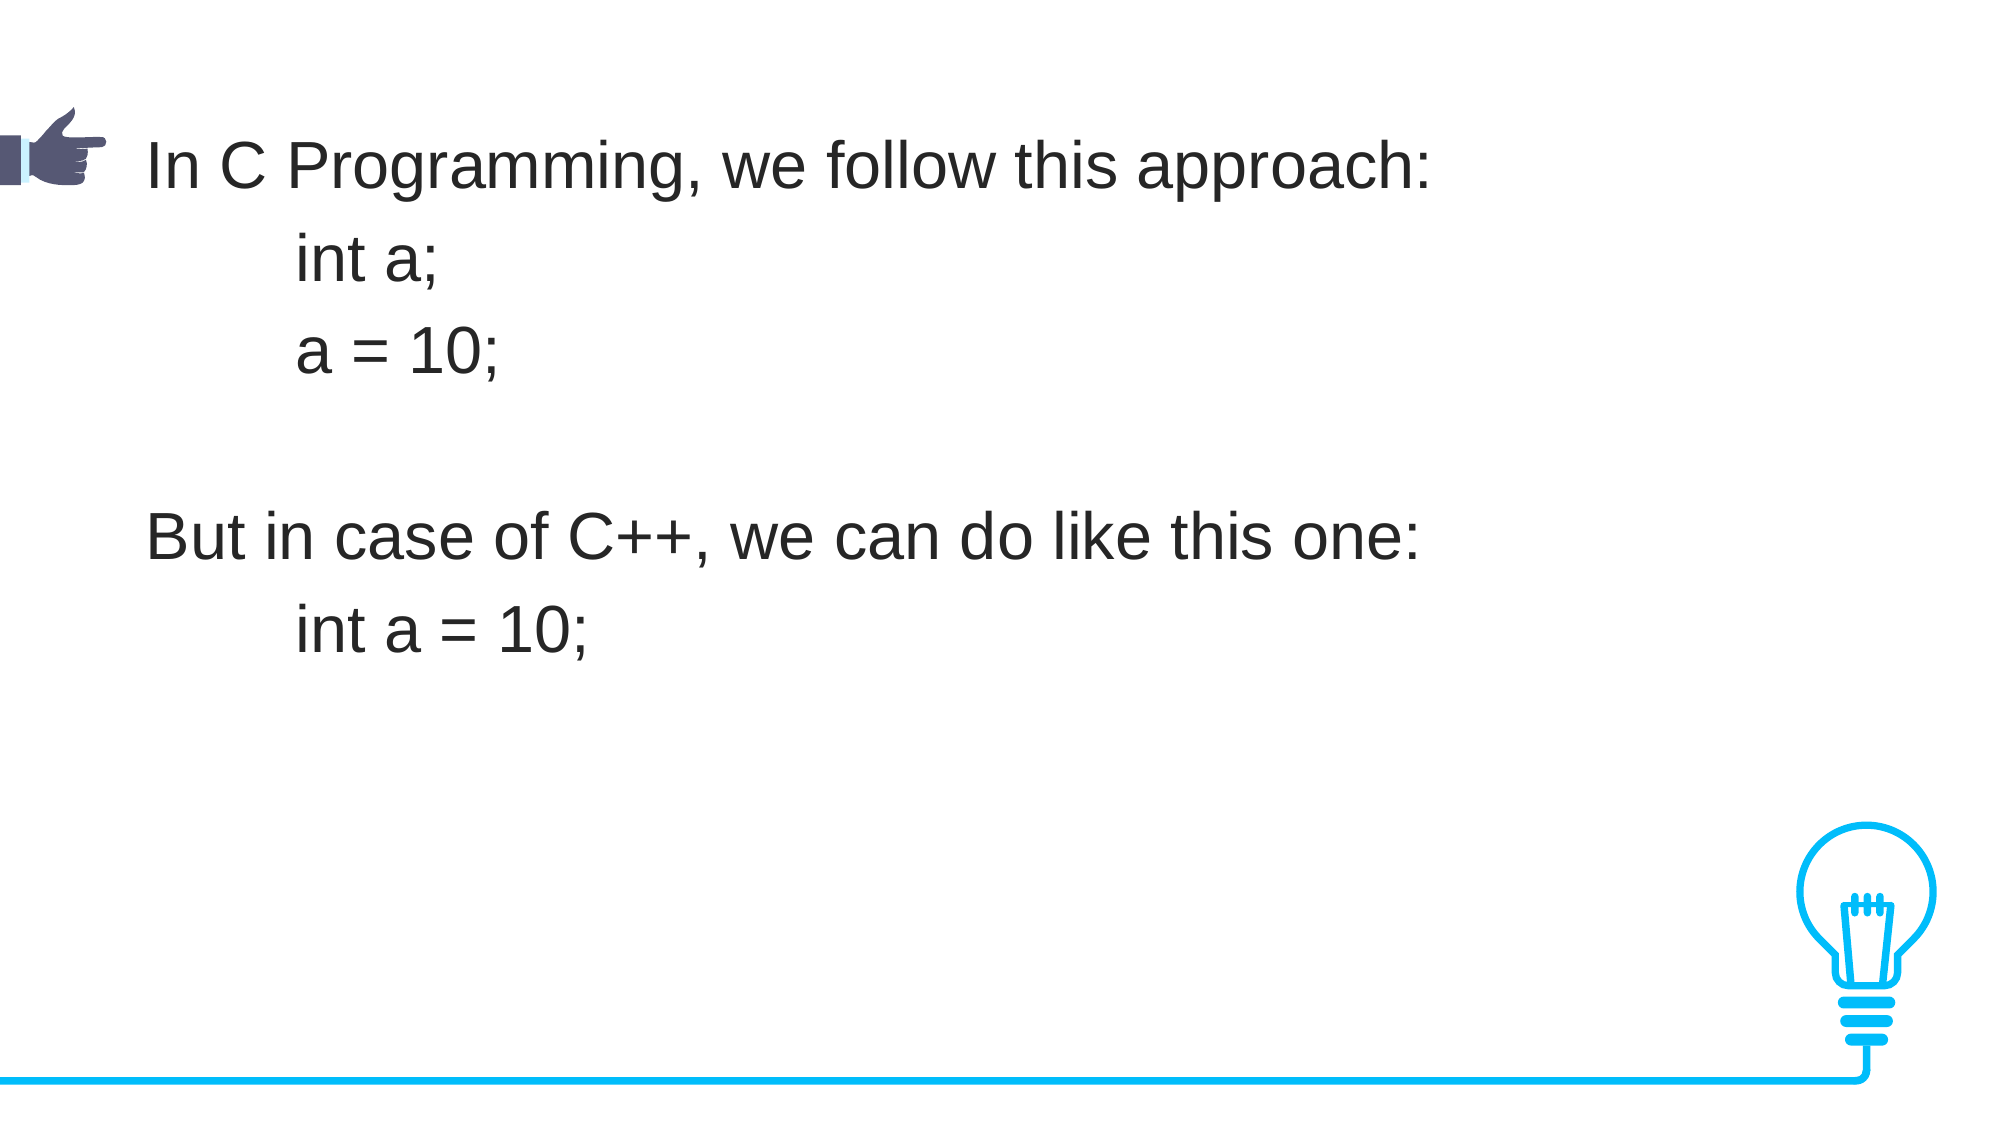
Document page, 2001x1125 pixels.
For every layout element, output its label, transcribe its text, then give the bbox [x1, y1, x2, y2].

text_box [0, 107, 107, 186]
list In C Programming, we follow this approach: int a; a = 10; But in case of C++, we can do like this one: int a = 10; [130, 46, 1944, 752]
